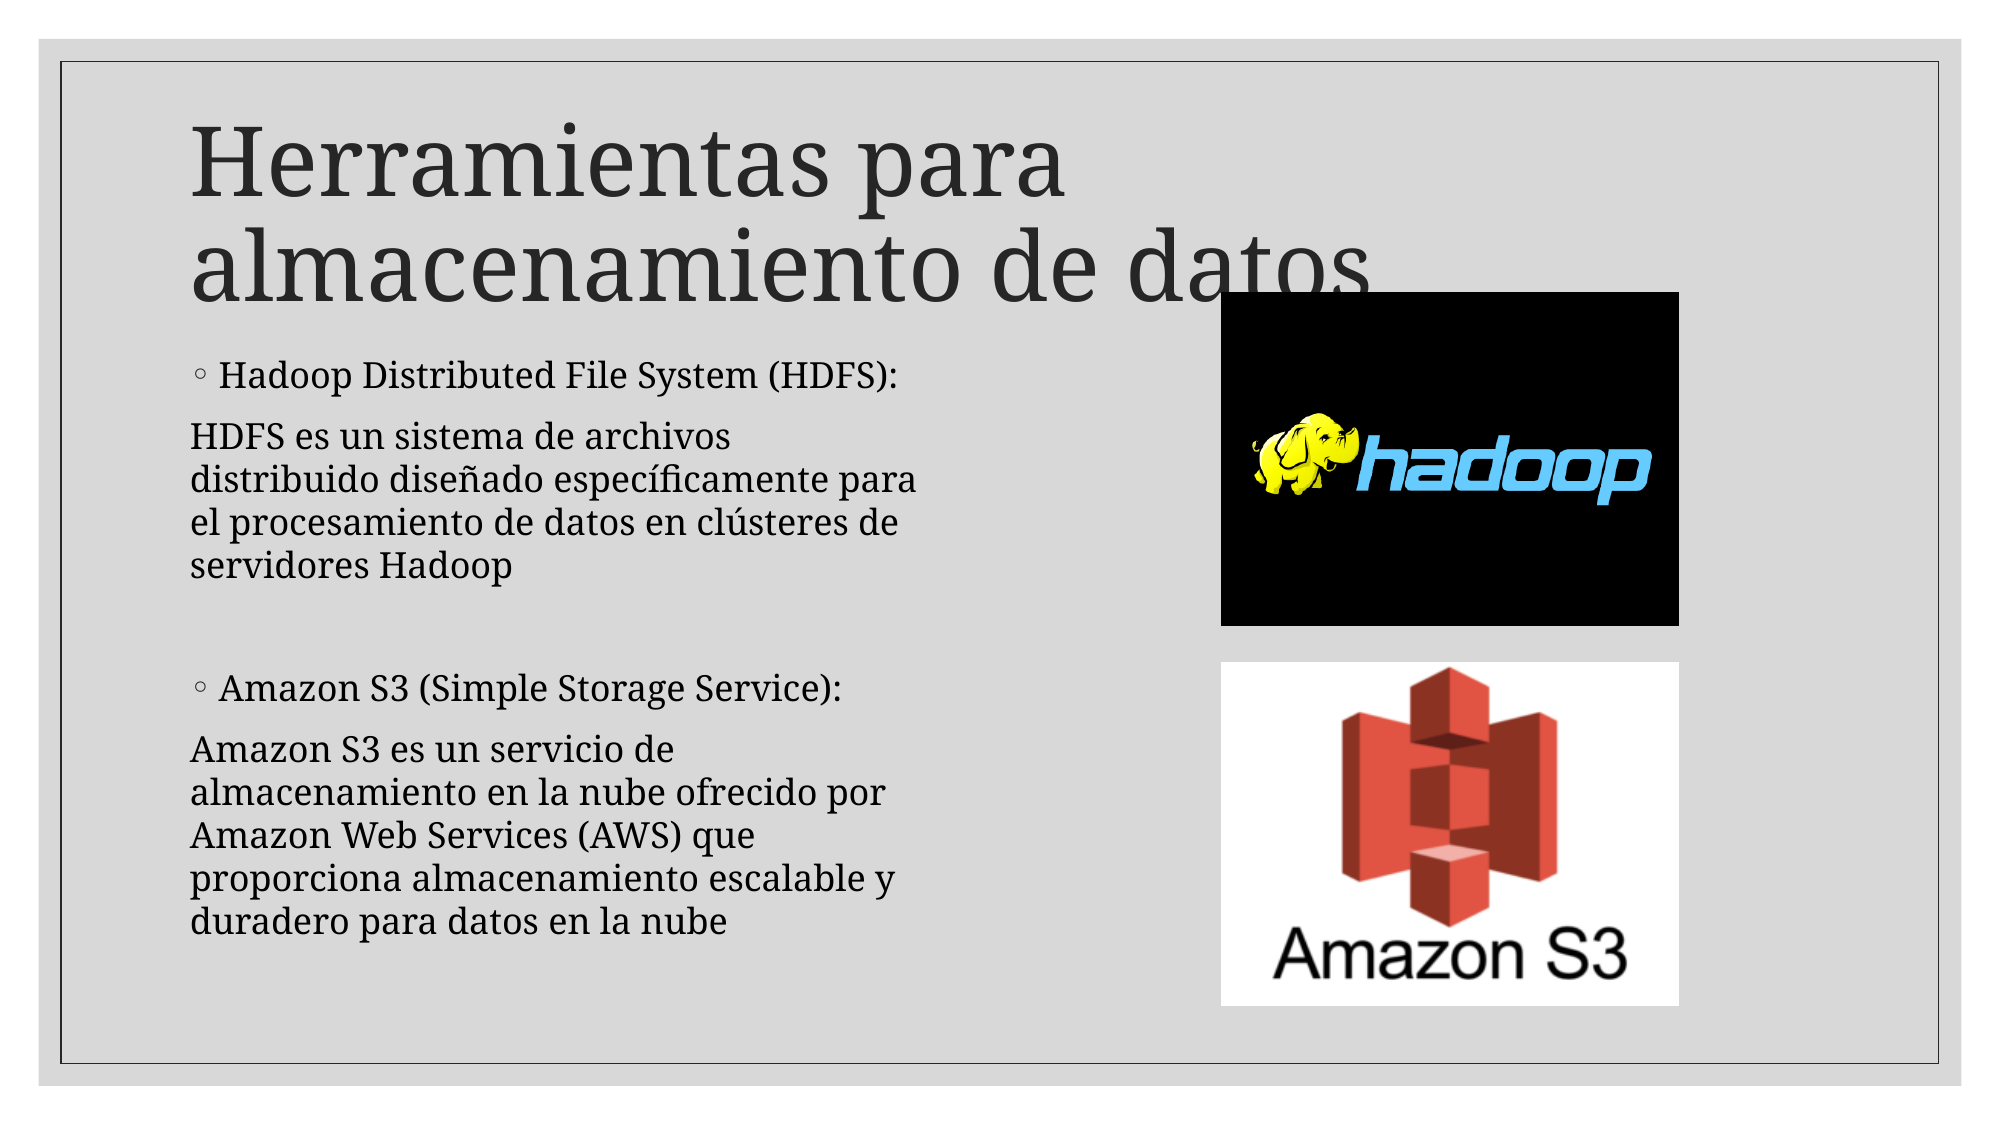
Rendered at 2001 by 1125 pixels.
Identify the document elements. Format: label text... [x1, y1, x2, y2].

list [1221, 292, 1680, 627]
picture [1221, 662, 1680, 1006]
list Hadoop Distributed File System (HDFS): HDFS es un sistema de archivos distribuido diseñado específicamente para el procesamiento de datos en clústeres de servidores Hadoop Amazon S3 (Simple Storage Service): Amazon S3 es un servicio de almacenamiento en la nube ofrecido por Amazon Web Services (AWS) que proporciona almacenamiento escalable y duradero para datos en la nube [174, 345, 940, 960]
title Herramientas para almacenamiento de datos [174, 105, 1825, 331]
